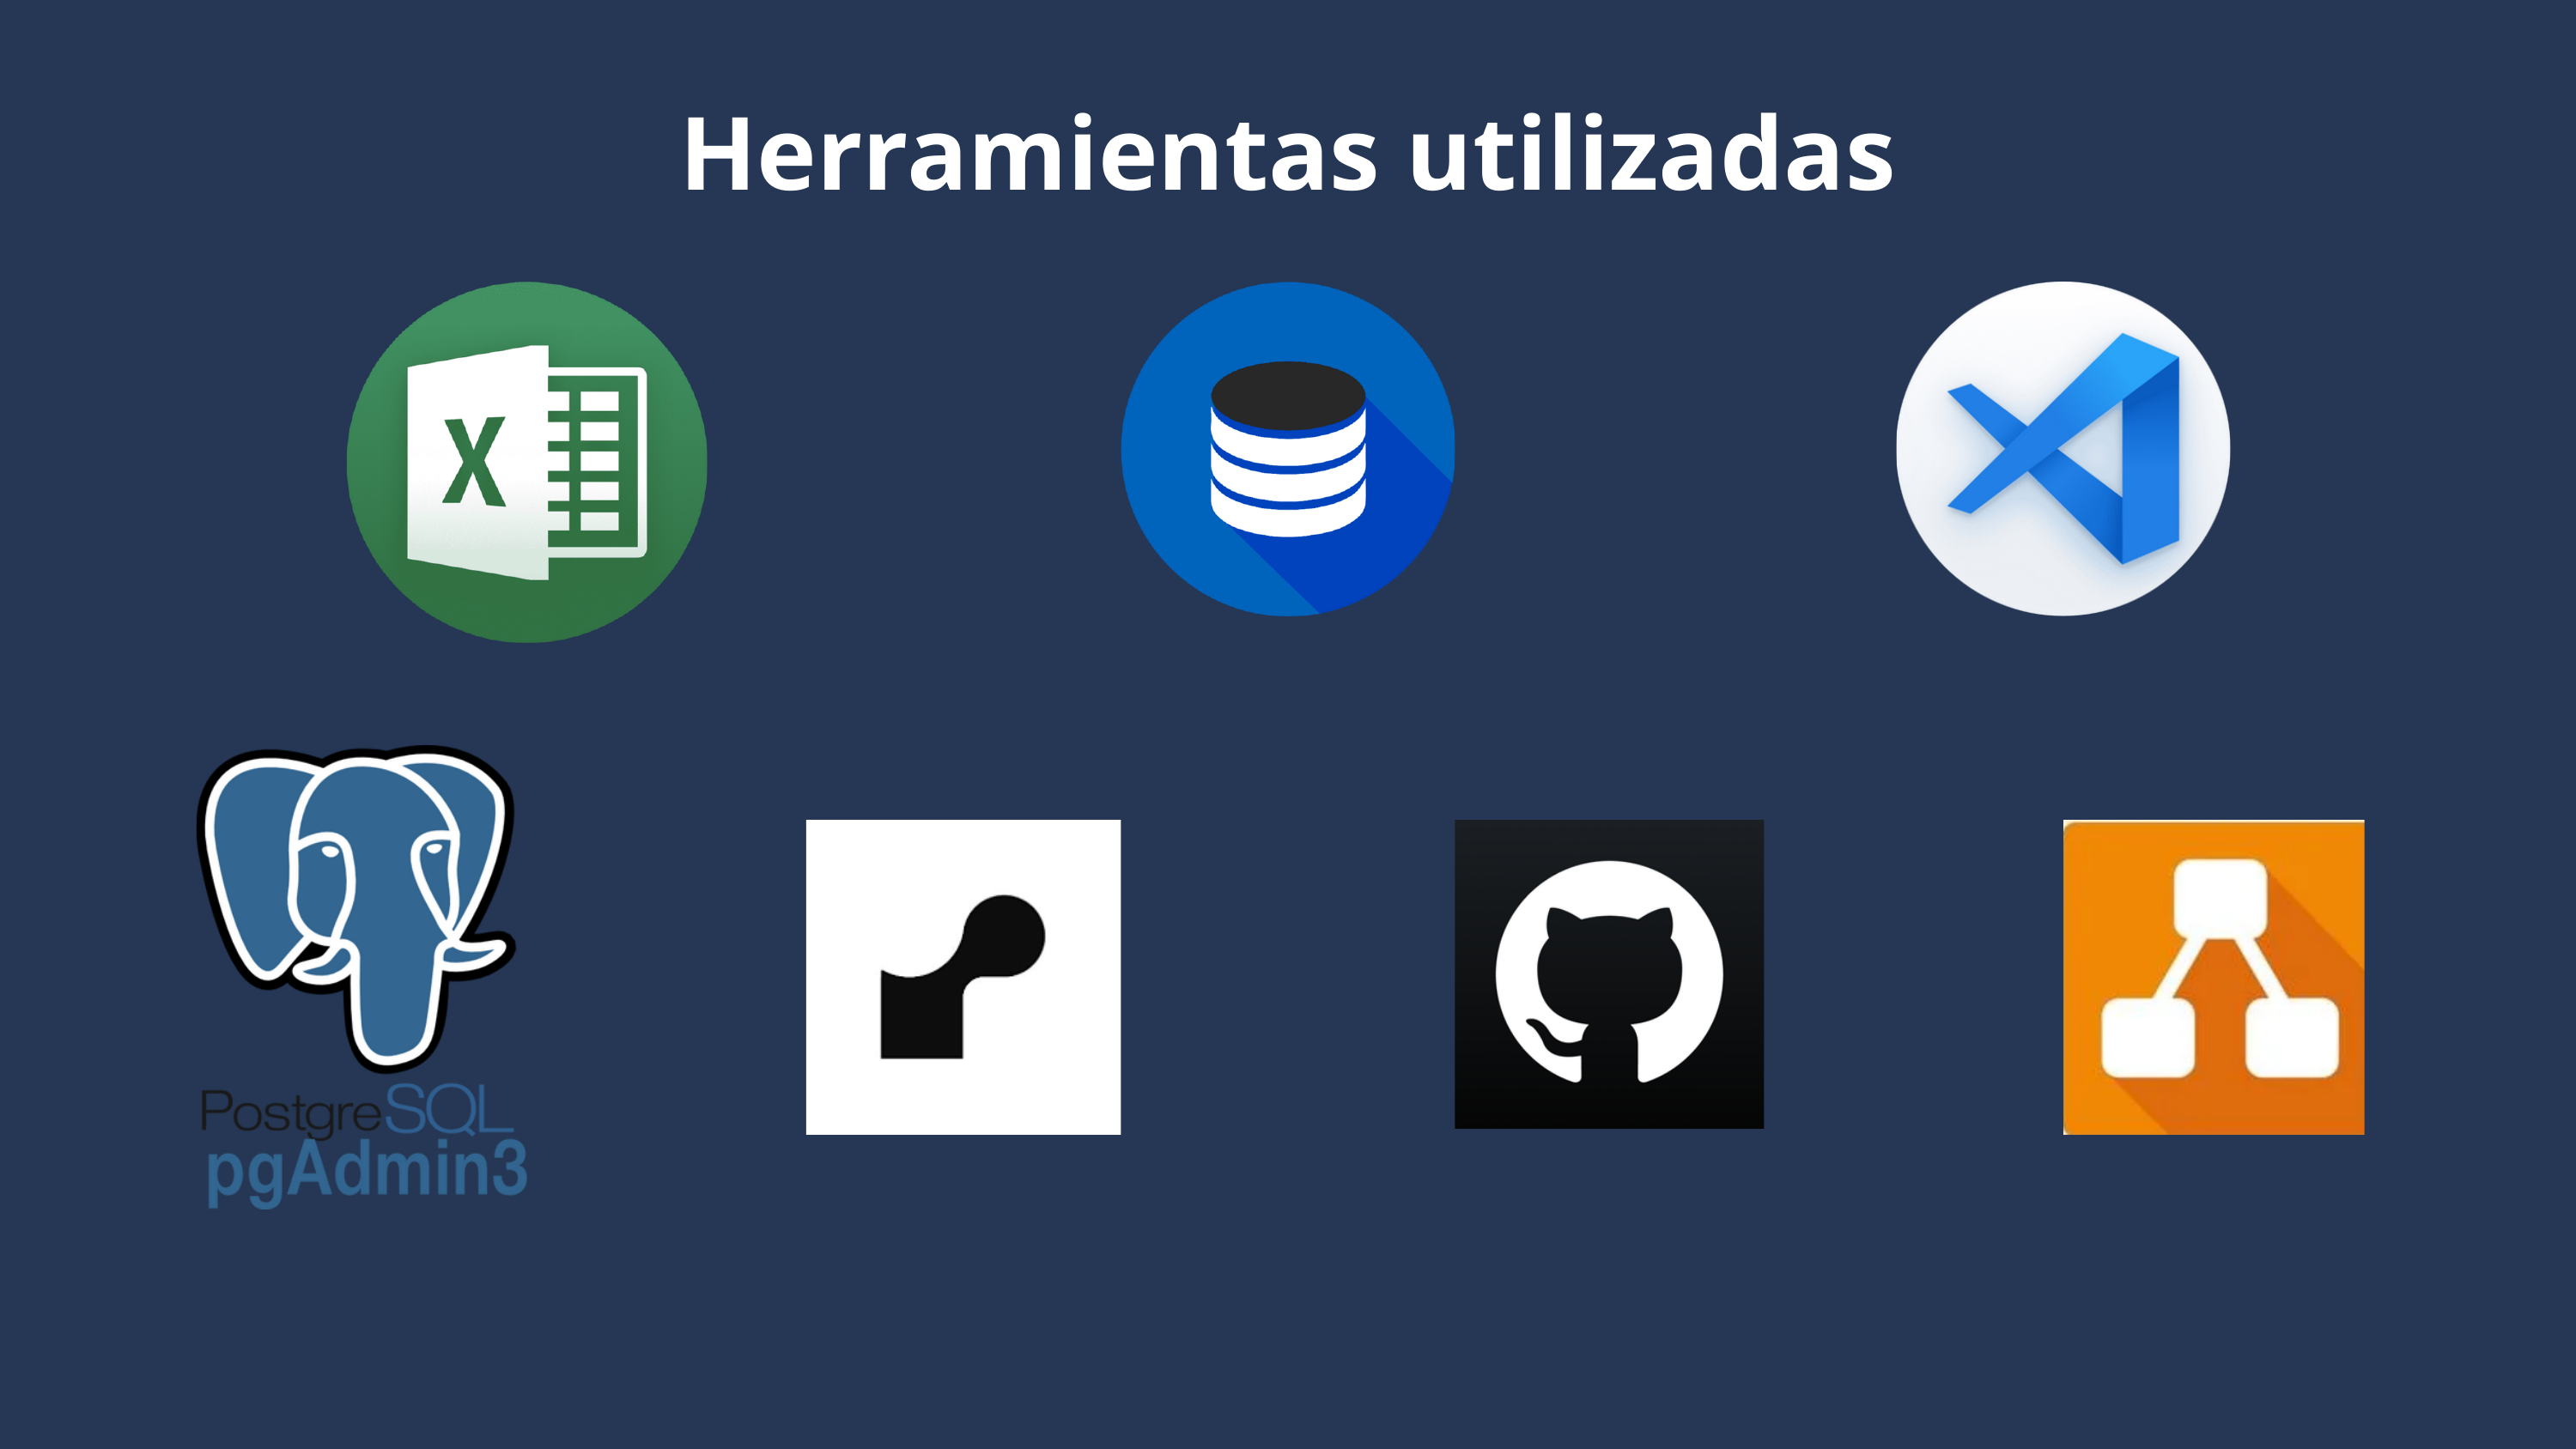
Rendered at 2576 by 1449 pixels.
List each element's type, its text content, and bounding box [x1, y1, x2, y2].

text_box Herramientas utilizadas [678, 68, 1898, 210]
text_box [805, 820, 1121, 1135]
text_box [1896, 282, 2231, 616]
text_box [2063, 820, 2365, 1135]
text_box [1121, 282, 1455, 616]
text_box [1455, 820, 1765, 1129]
text_box [196, 745, 527, 1210]
text_box [346, 282, 708, 643]
